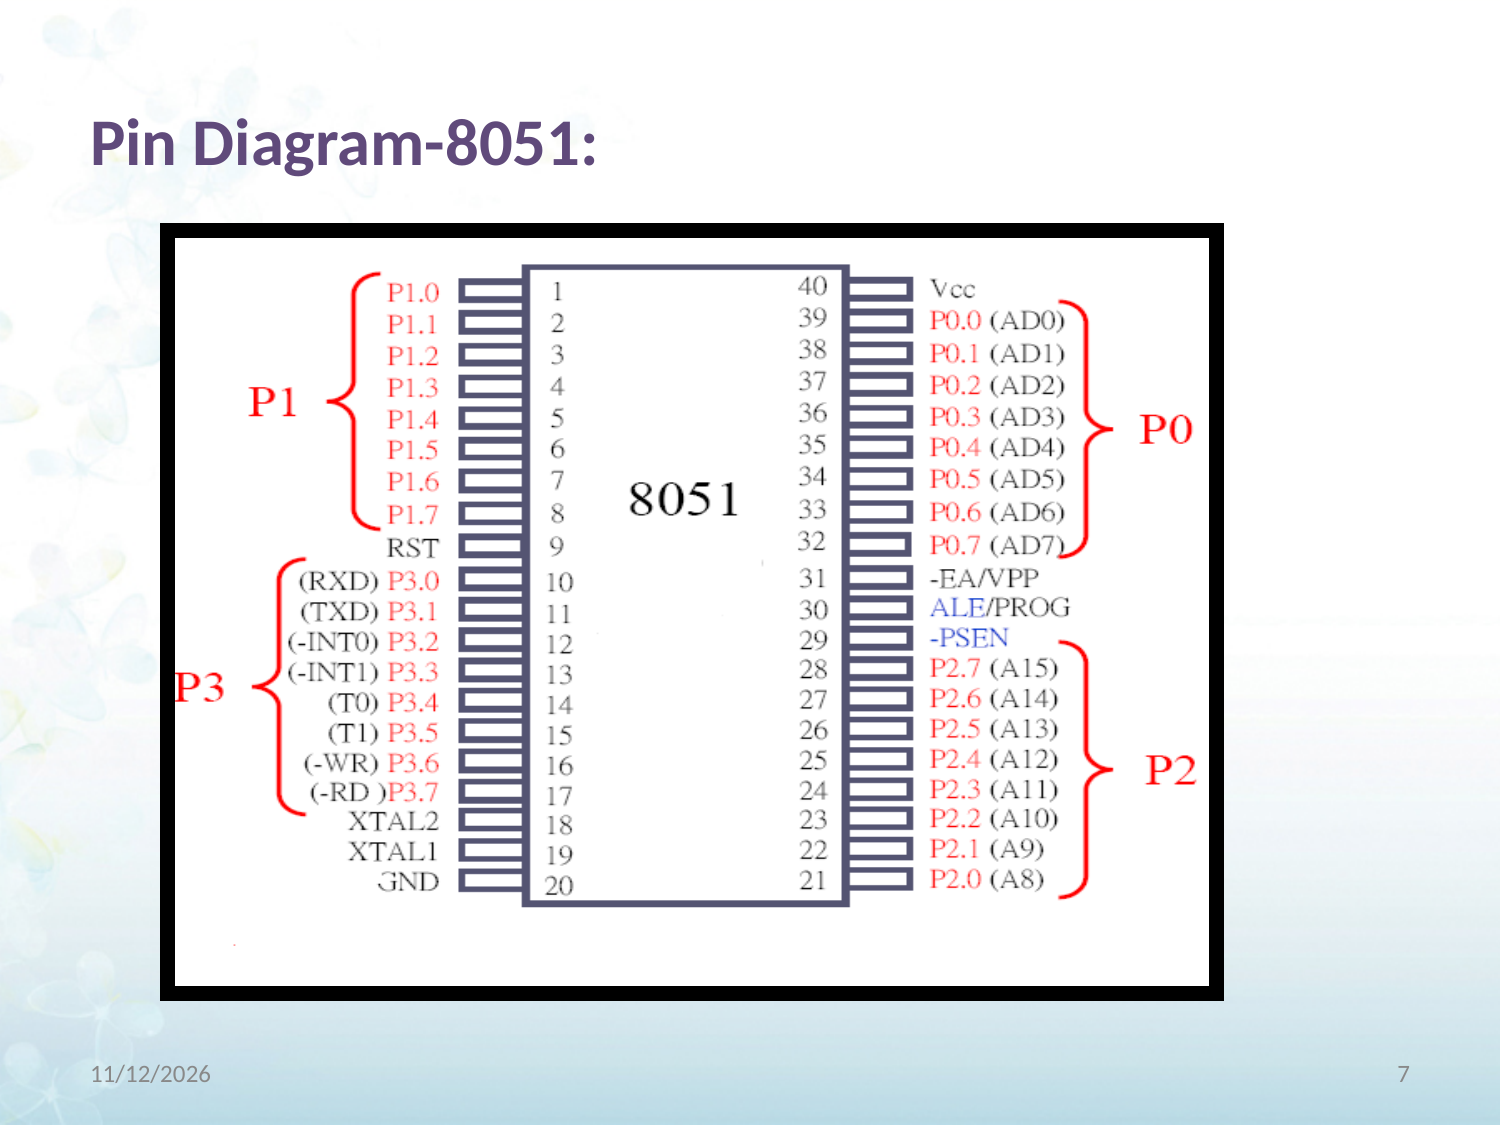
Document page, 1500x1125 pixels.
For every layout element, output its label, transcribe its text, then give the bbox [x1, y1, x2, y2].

picture [0, 0, 1500, 1125]
title Pin Diagram-8051: [74, 44, 1426, 233]
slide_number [75, 1042, 425, 1103]
slide_number 7 [1074, 1042, 1425, 1103]
